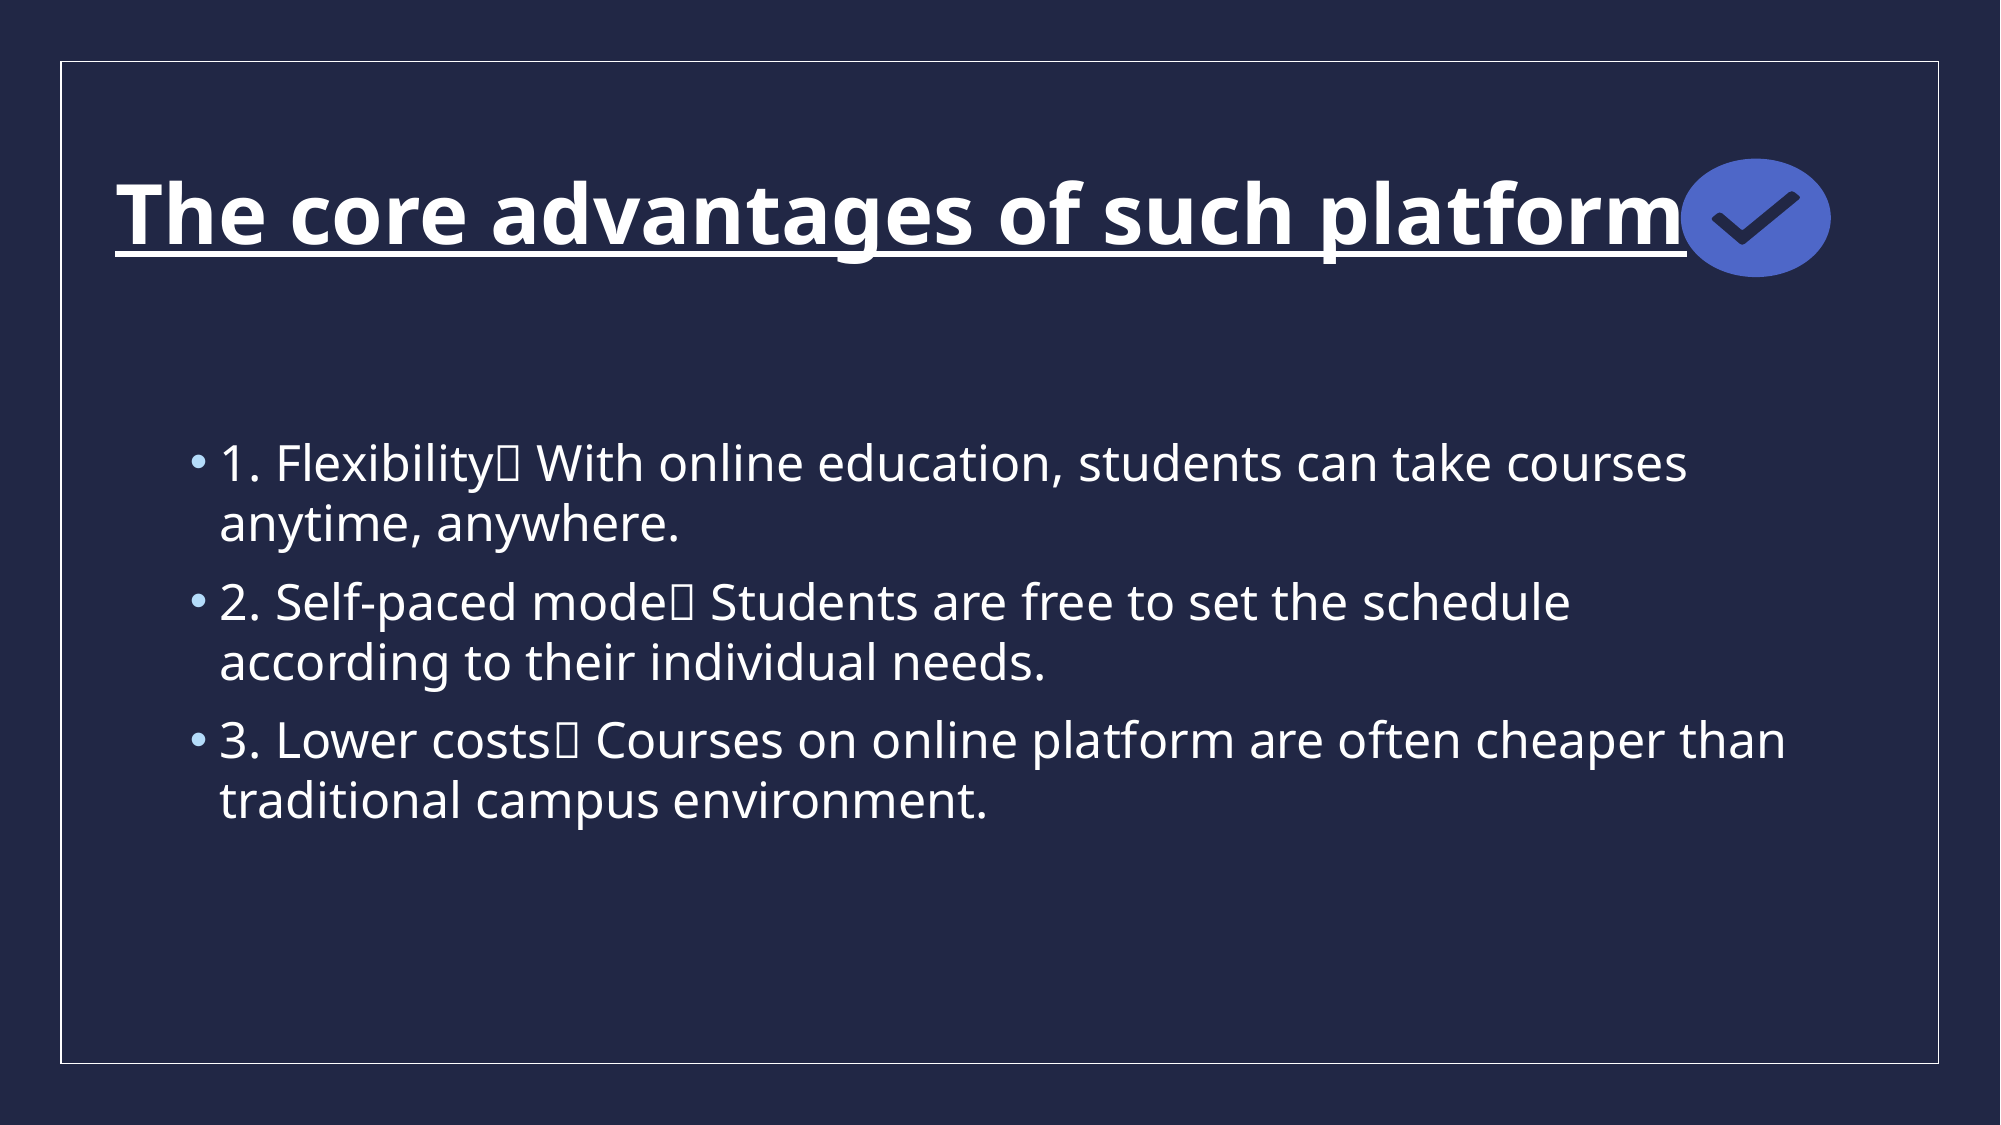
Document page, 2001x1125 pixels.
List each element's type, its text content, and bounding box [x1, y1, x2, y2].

text_box [1680, 158, 1831, 278]
title The core advantages of such platform [100, 105, 1825, 331]
list 1. Flexibility With online education, students can take courses anytime, anywhere. 2. Self-paced mode Students are free to set the schedule according to their individual needs. 3. Lower costs Courses on online platform are often cheaper than traditional campus environment. [174, 345, 1825, 990]
